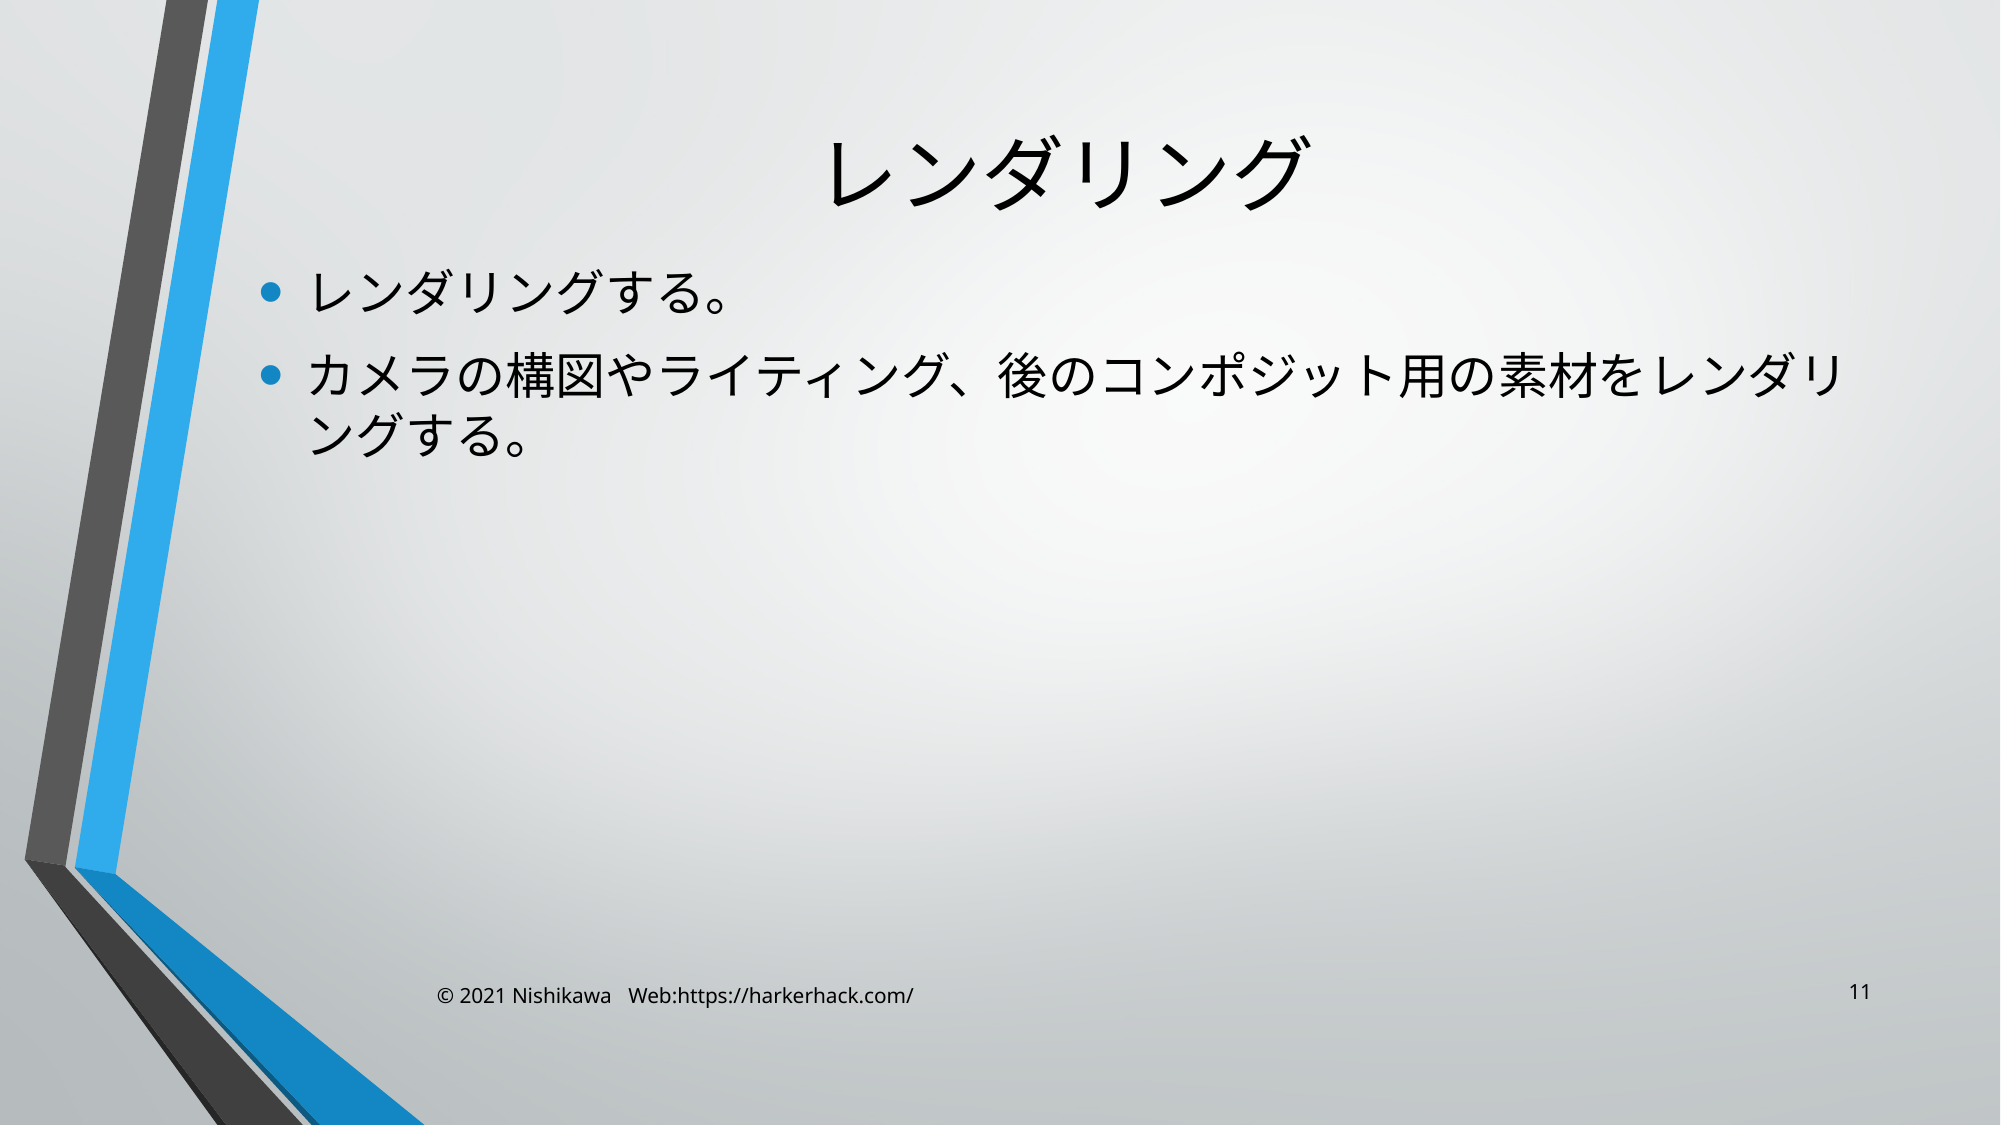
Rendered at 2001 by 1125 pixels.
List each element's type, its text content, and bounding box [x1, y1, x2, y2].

footer © 2021 Nishikawa Web:https://harkerhack.com/ [421, 965, 1584, 1025]
slide_number 11 [1796, 962, 1887, 1023]
title レンダリング [243, 112, 1887, 232]
list レンダリングする。 カメラの構図やライティング、後のコンポジット用の素材をレンダリングする。 [243, 254, 1887, 950]
